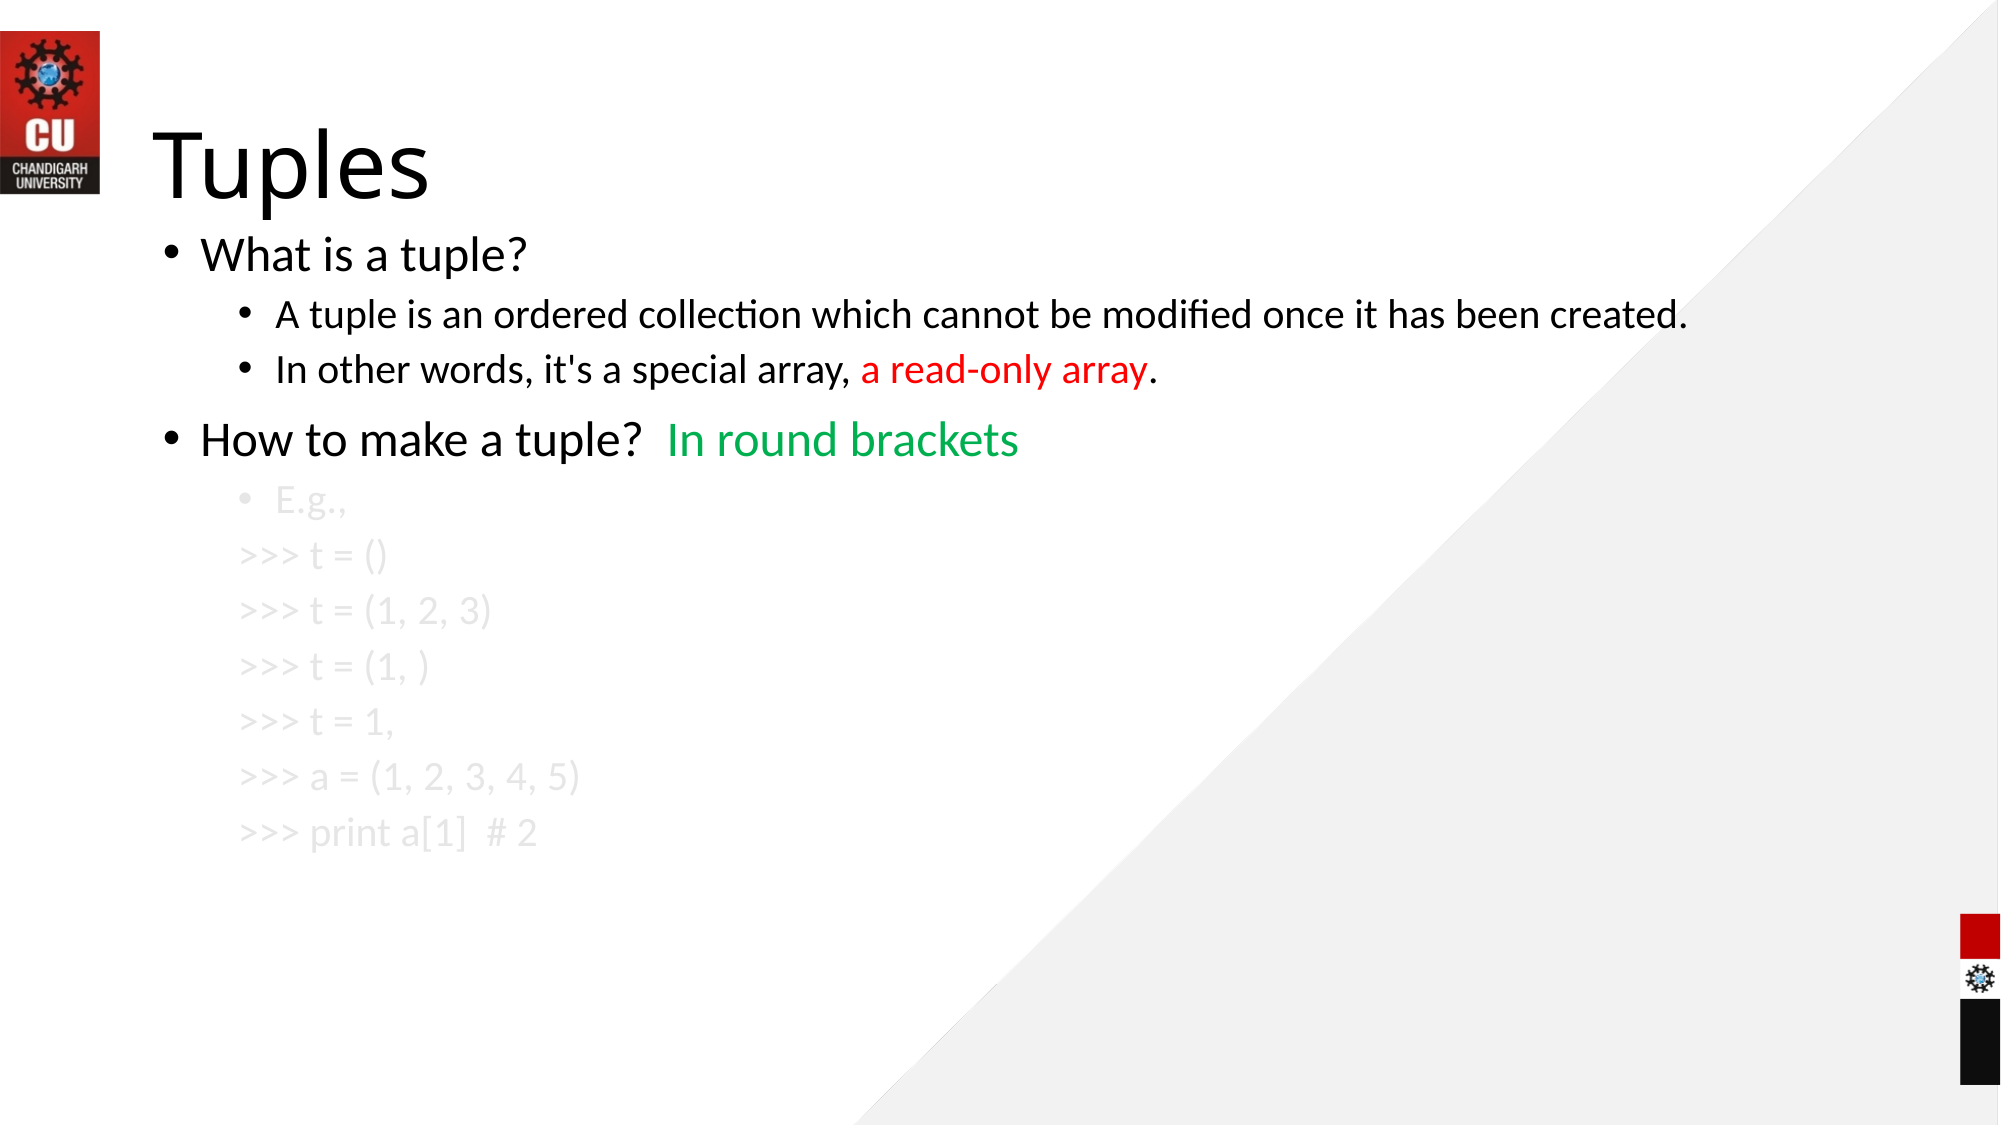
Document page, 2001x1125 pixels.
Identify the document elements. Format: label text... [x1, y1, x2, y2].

list What is a tuple? A tuple is an ordered collection which cannot be modified once it has been created. In other words, it's a special array, a read-only array. How to make a tuple? In round brackets E.g., >>> t = () >>> t = (1, 2, 3) >>> t = (1, ) >>> t = 1, >>> a = (1, 2, 3, 4, 5) >>> print a[1] # 2 [147, 220, 1927, 1055]
title Tuples [137, 59, 1863, 278]
picture [0, 0, 2001, 1125]
